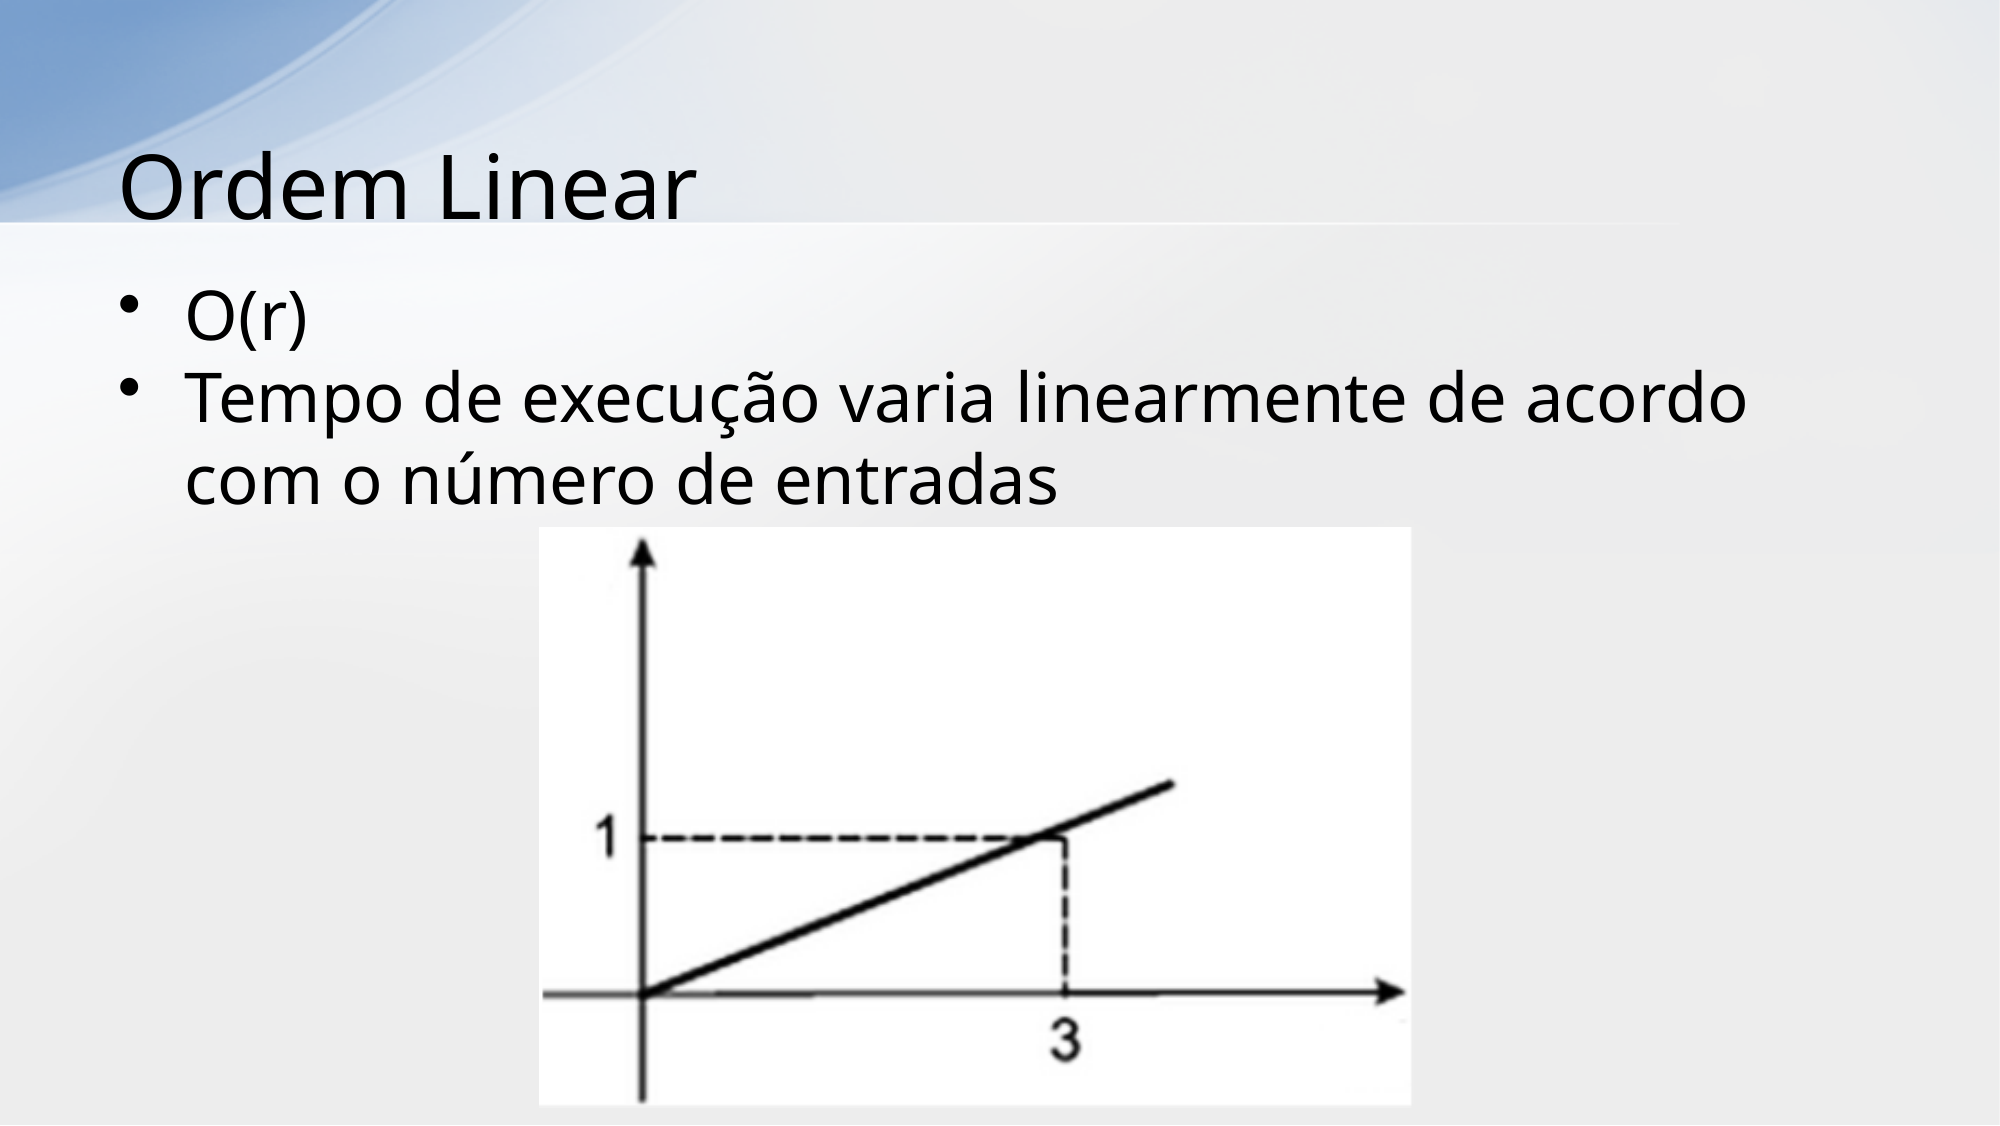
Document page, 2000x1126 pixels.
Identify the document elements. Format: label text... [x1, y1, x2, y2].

picture [0, 0, 2000, 1126]
list O(r) Tempo de execução varia linearmente de acordo com o número de entradas [99, 262, 1900, 1006]
title Ordem Linear [99, 58, 1900, 247]
